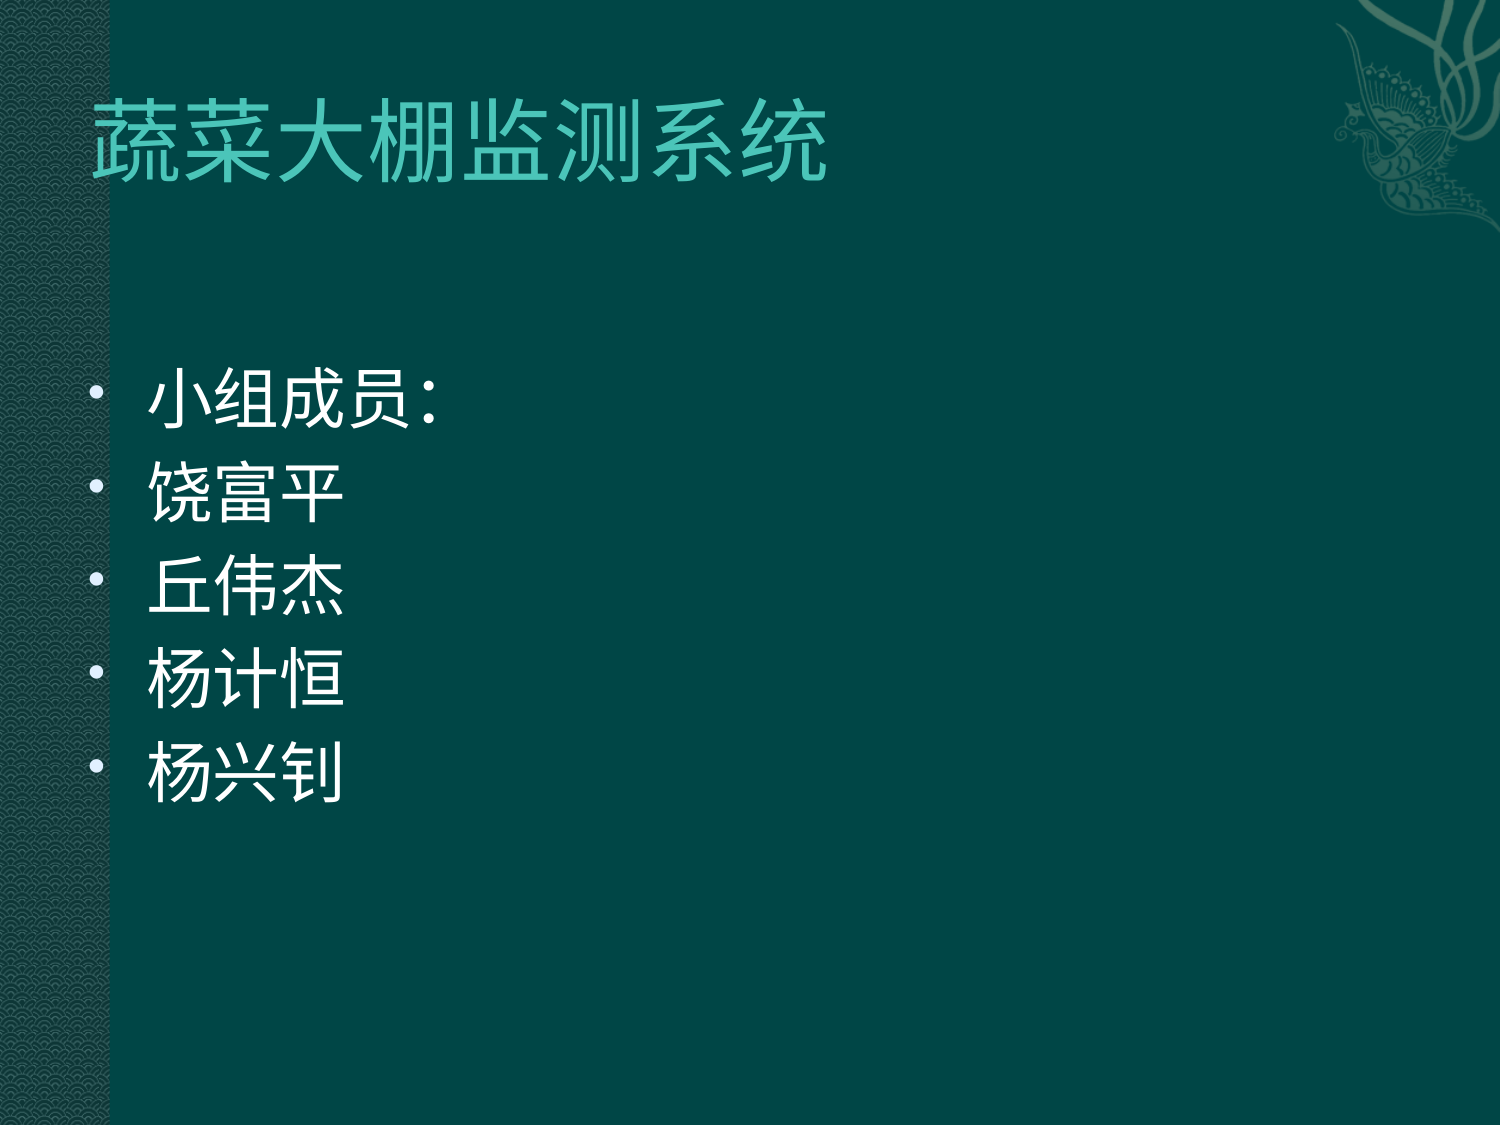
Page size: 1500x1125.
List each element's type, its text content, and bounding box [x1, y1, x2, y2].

picture [0, 0, 110, 1125]
list 小组成员： 饶富平 丘伟杰 杨计恒 杨兴钊 [75, 349, 1425, 1012]
title 蔬菜大棚监测系统 [75, 45, 1351, 233]
